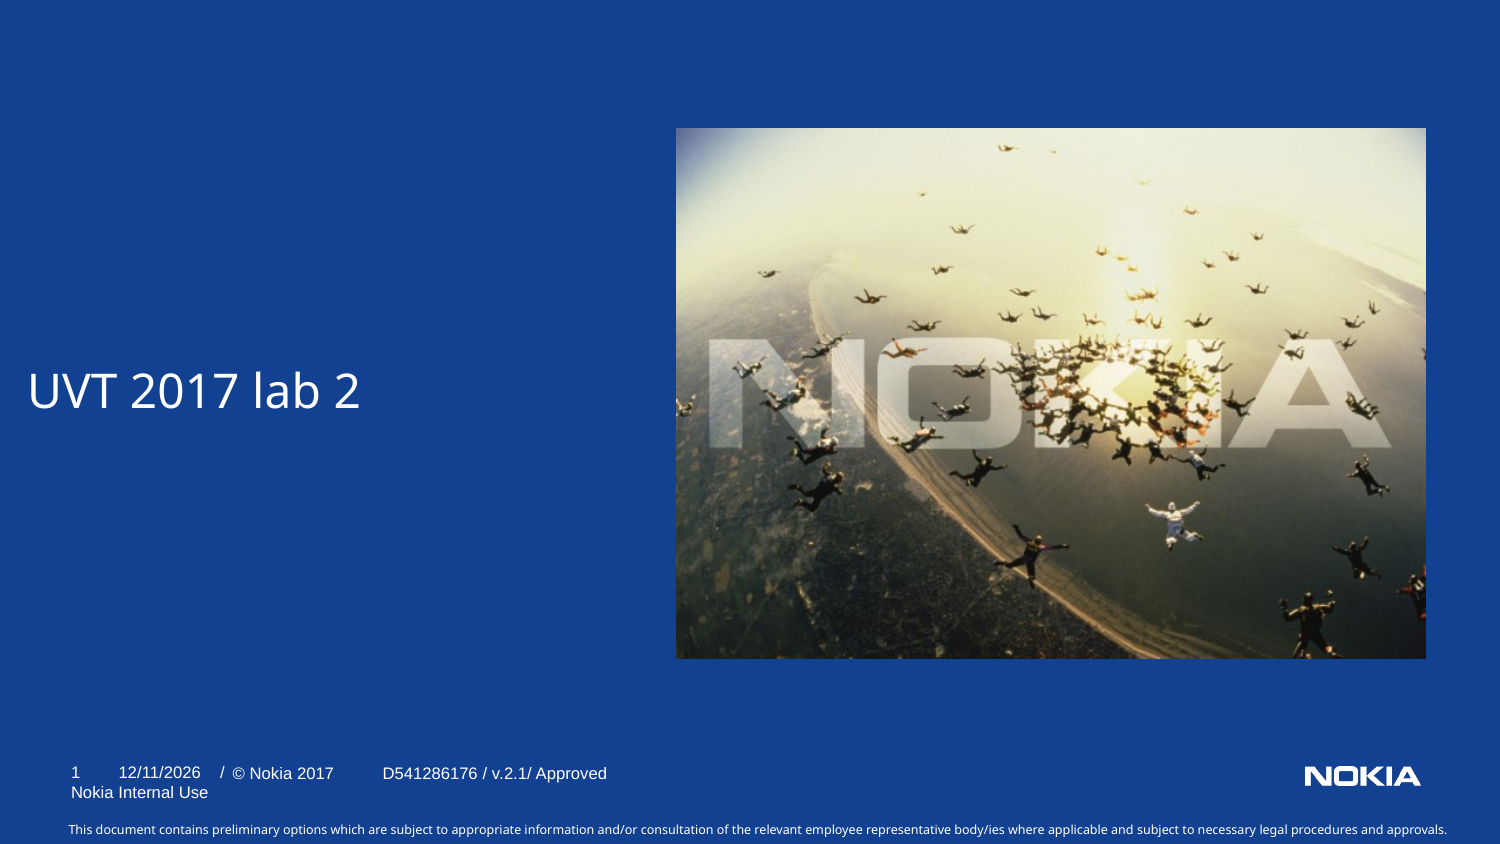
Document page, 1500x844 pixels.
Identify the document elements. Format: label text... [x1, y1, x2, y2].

text_box UVT 2017 lab 2 [26, 360, 670, 418]
picture [1305, 766, 1421, 786]
picture [675, 128, 1427, 659]
